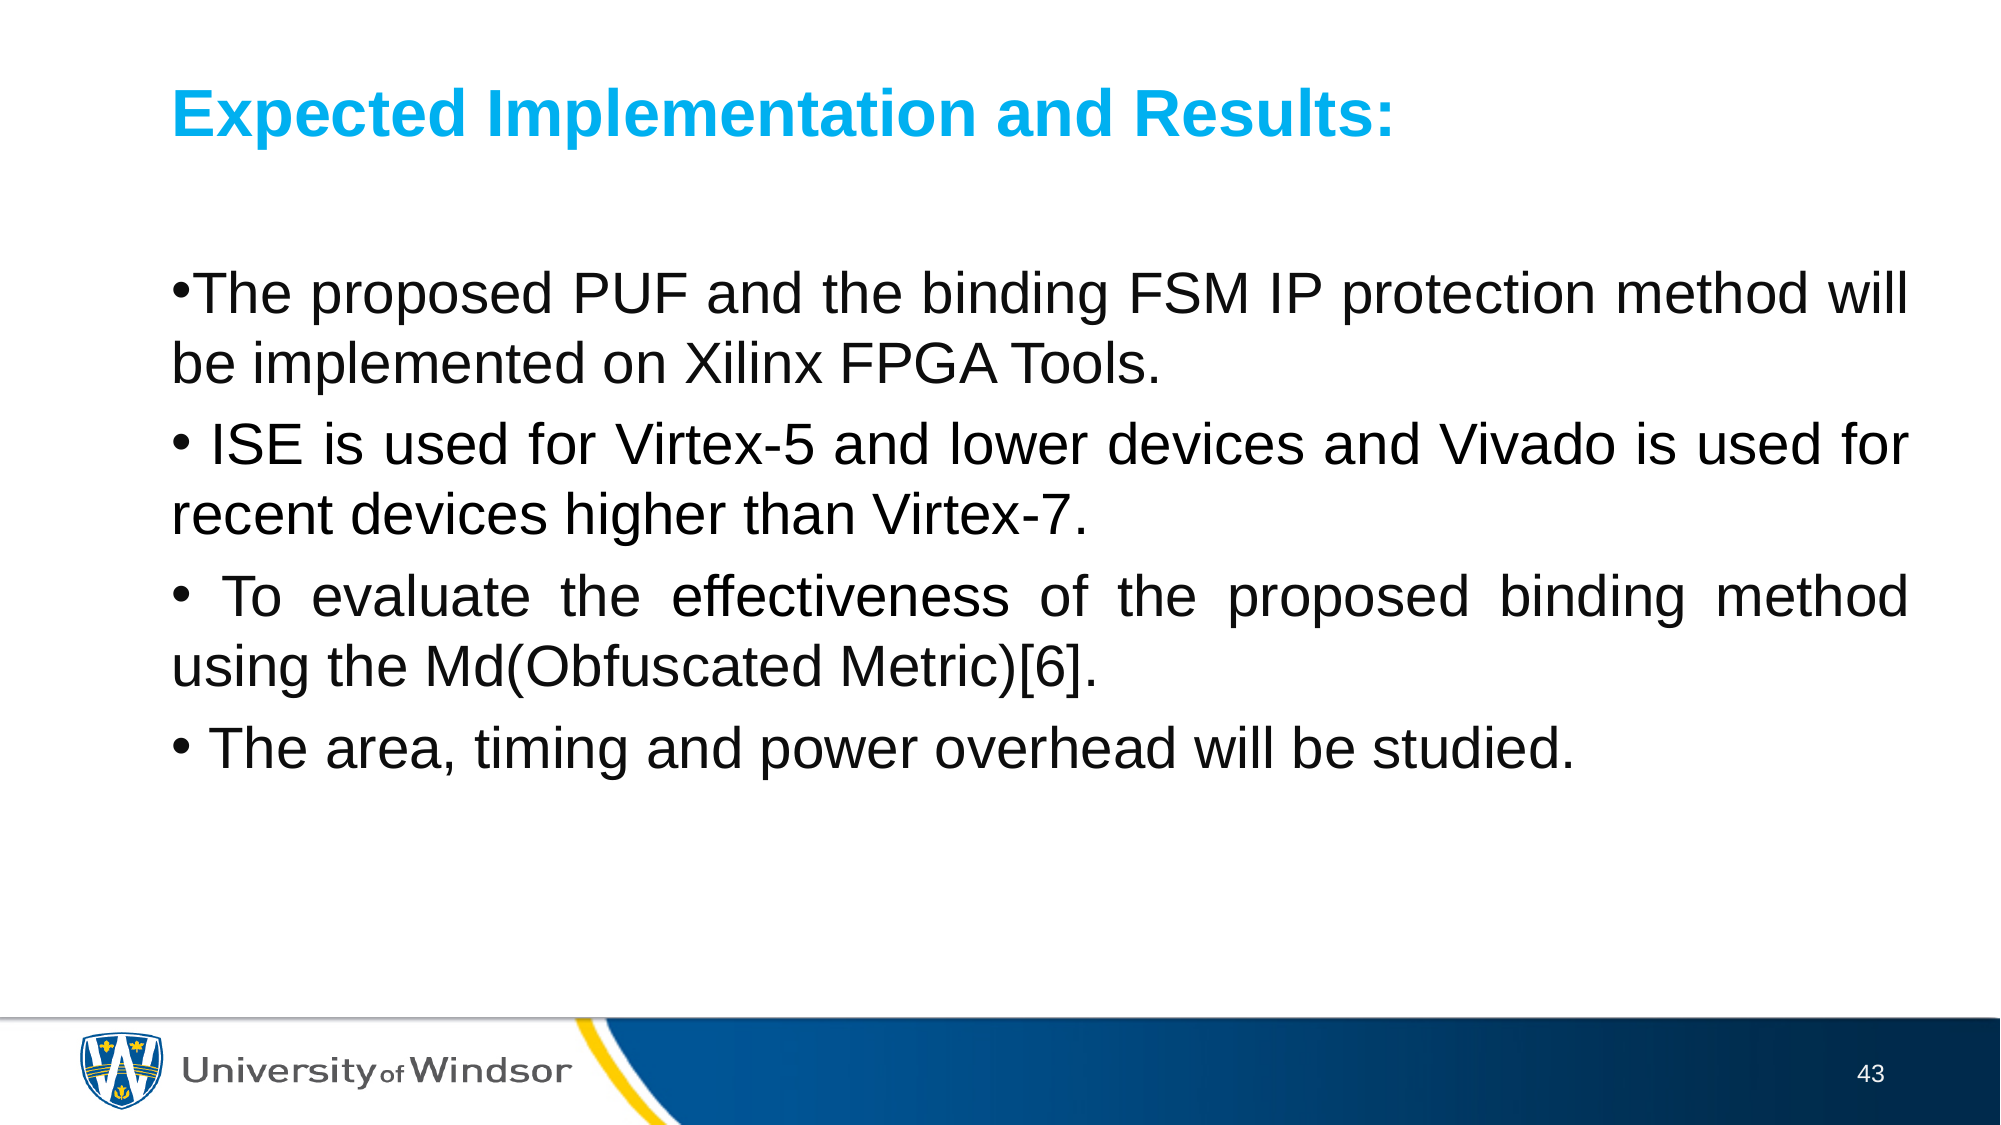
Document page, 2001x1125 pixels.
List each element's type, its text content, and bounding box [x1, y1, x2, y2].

slide_number 43 [1433, 1042, 1900, 1103]
picture [0, 1017, 2000, 1125]
subtitle Expected Implementation and Results: The proposed PUF and the binding FSM IP protection method will be implemented on Xilinx FPGA Tools. ISE is used for Virtex-5 and lower devices and Vivado is used for recent devices higher than Virtex-7. To evaluate the effectiveness of the proposed binding method using the Md(Obfuscated Metric)[6]. The area, timing and power overhead will be studied. [156, 62, 1927, 946]
